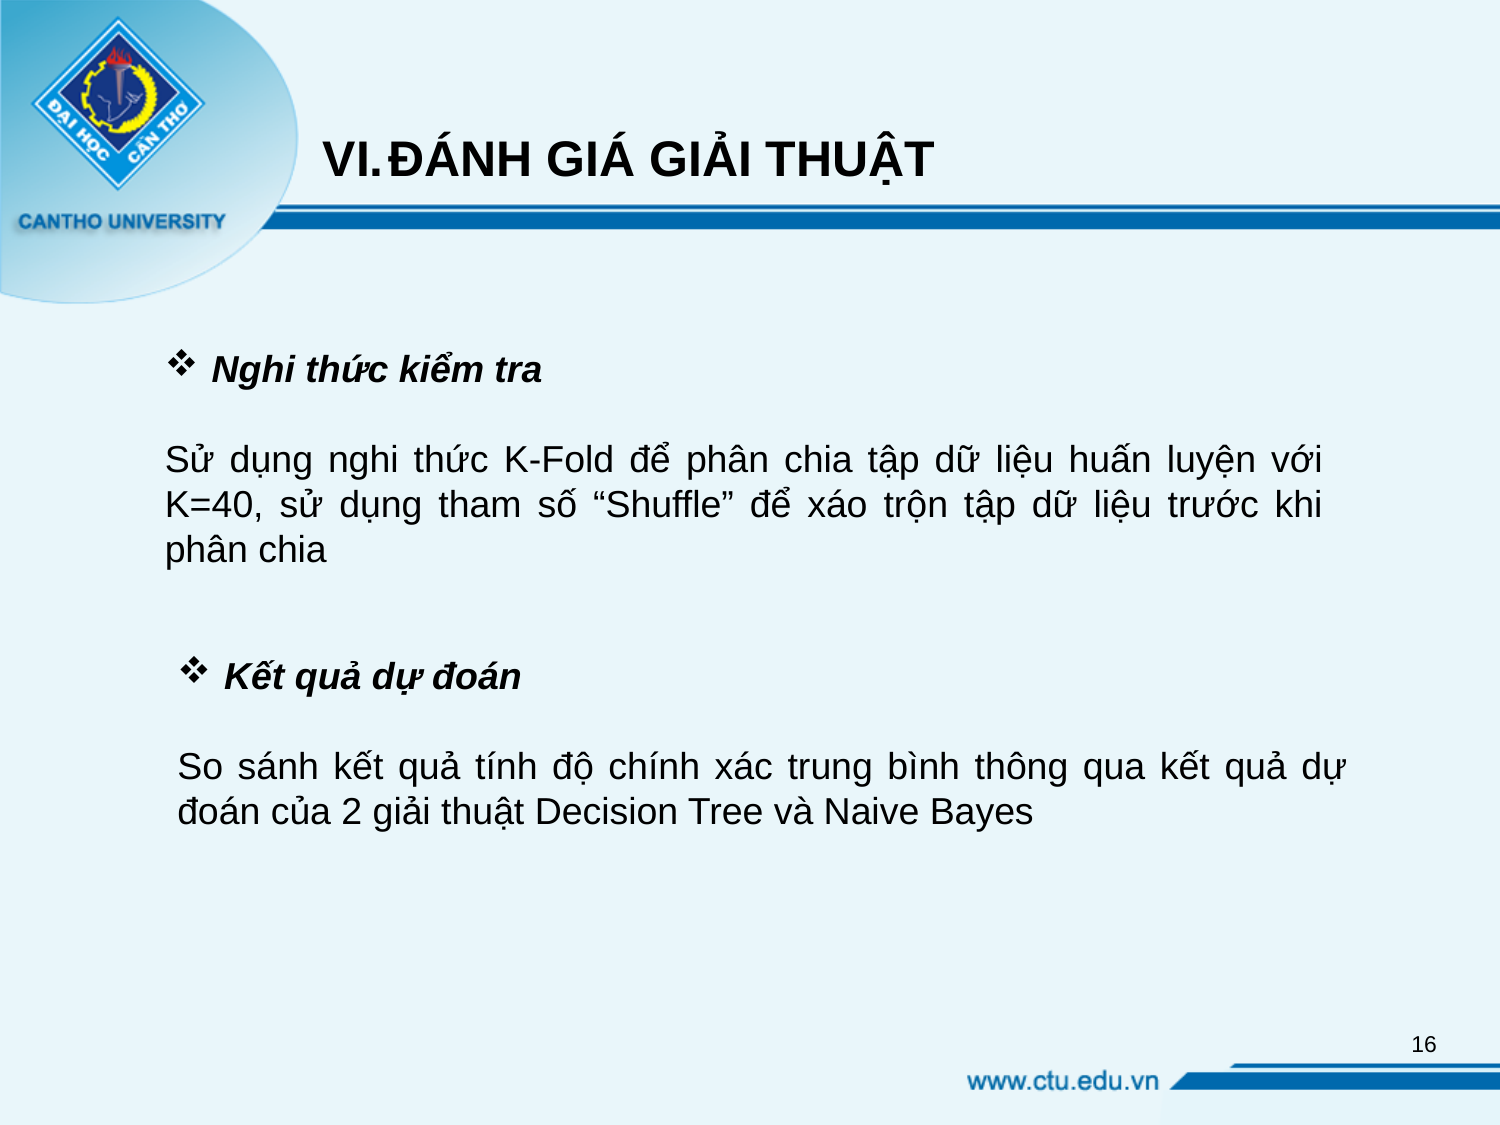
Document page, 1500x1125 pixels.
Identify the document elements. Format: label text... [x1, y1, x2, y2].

picture [0, 0, 1500, 1125]
text_box Nghi thức kiểm tra Sử dụng nghi thức K-Fold để phân chia tập dữ liệu huấn luyện với K=40, sử dụng tham số “Shuffle” để xáo trộn tập dữ liệu trước khi phân chia [149, 337, 1338, 578]
text_box Kết quả dự đoán So sánh kết quả tính độ chính xác trung bình thông qua kết quả dự đoán của 2 giải thuật Decision Tree và Naive Bayes [162, 644, 1363, 840]
text_box ĐÁNH GIÁ GIẢI THUẬT [162, 118, 950, 194]
slide_number 16 [1101, 1022, 1452, 1113]
